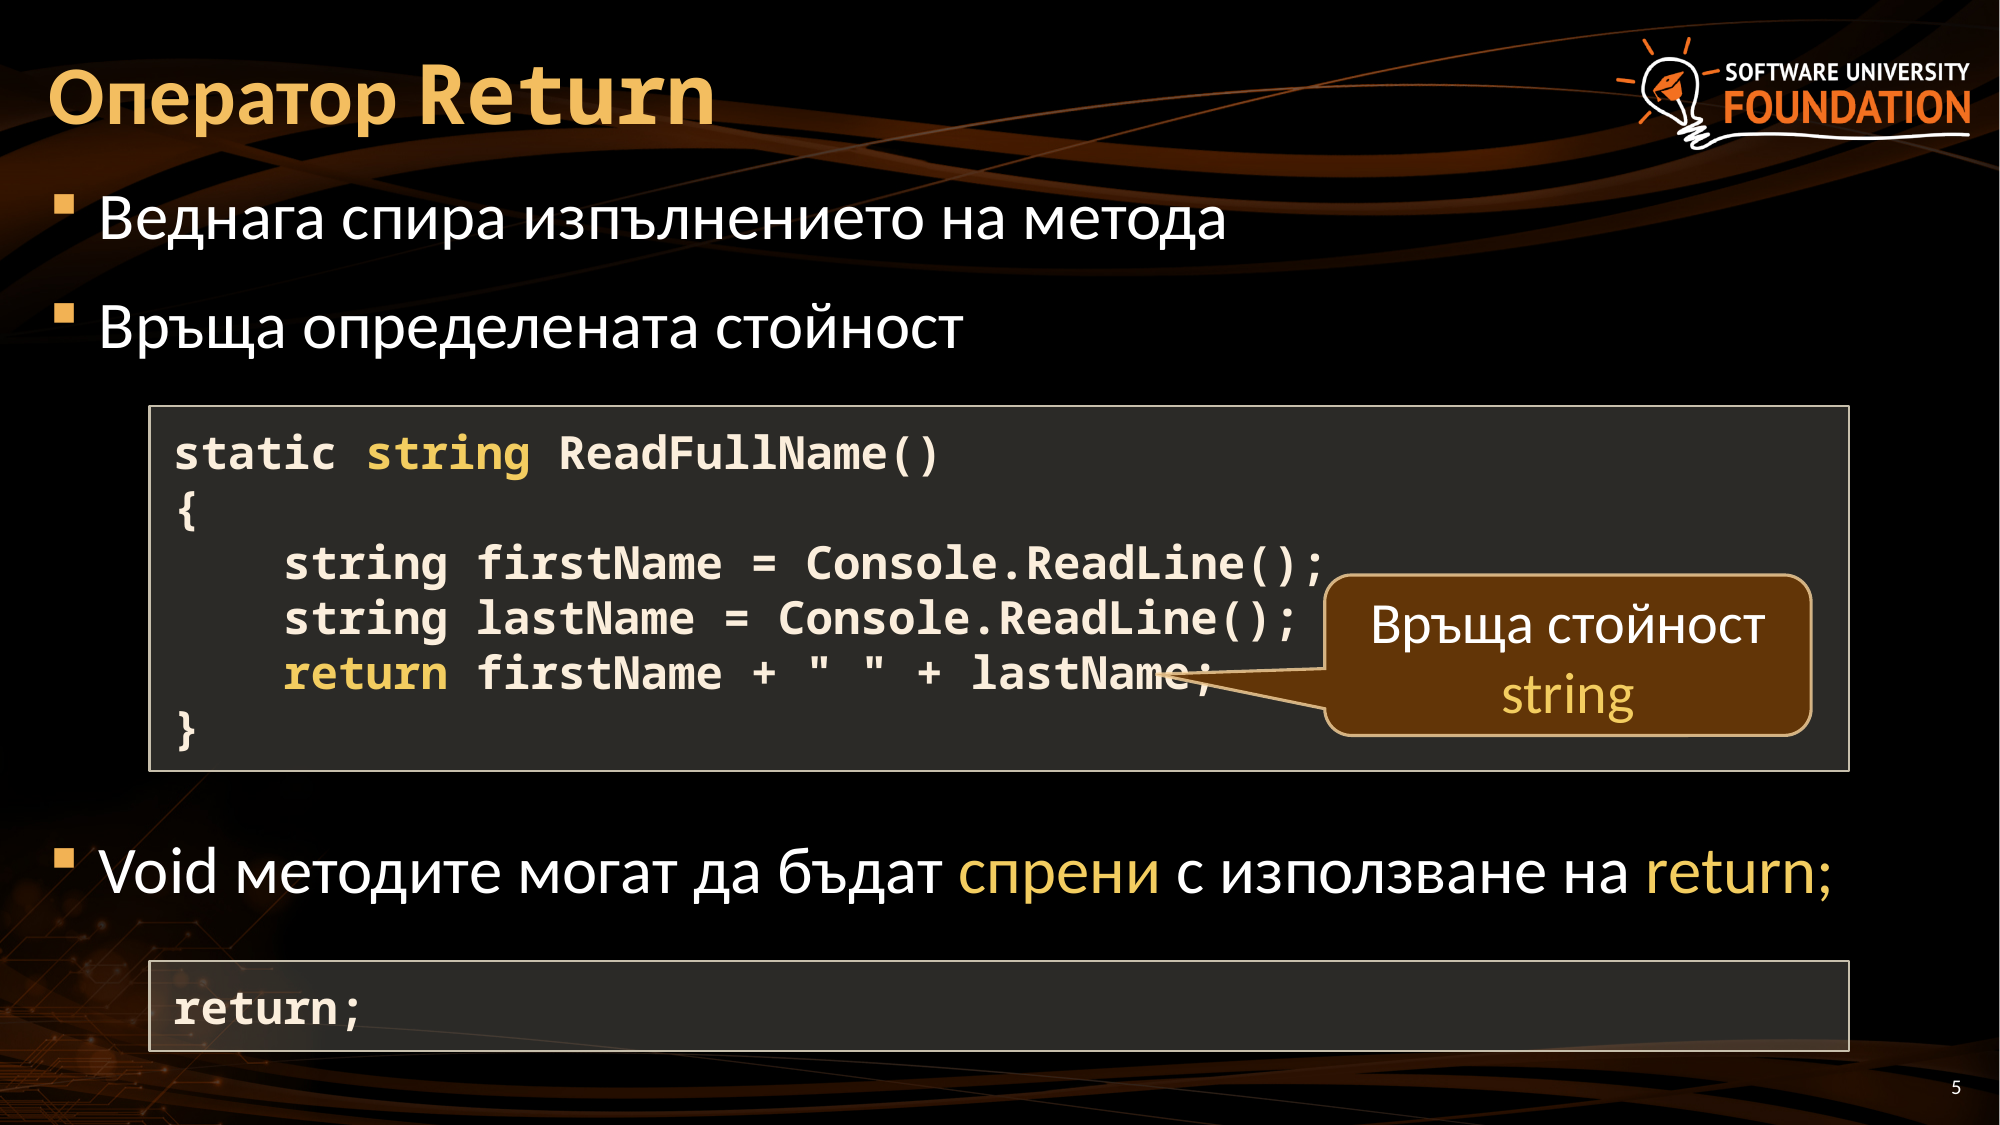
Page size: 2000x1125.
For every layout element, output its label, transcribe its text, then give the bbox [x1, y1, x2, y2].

text_box Връща стойност string [1155, 573, 1813, 737]
text_box static string ReadFullName() { string firstName = Console.ReadLine(); string lastName = Console.ReadLine(); return firstName + " " + lastName; } [149, 405, 1850, 772]
title Оператор Return [30, 6, 1602, 189]
text_box return; [149, 960, 1850, 1052]
list Веднага спира изпълнението на метода Връща определената стойност Void методите могат да бъдат спрени с използване на return; [31, 162, 1968, 1103]
picture [0, 0, 2000, 1125]
